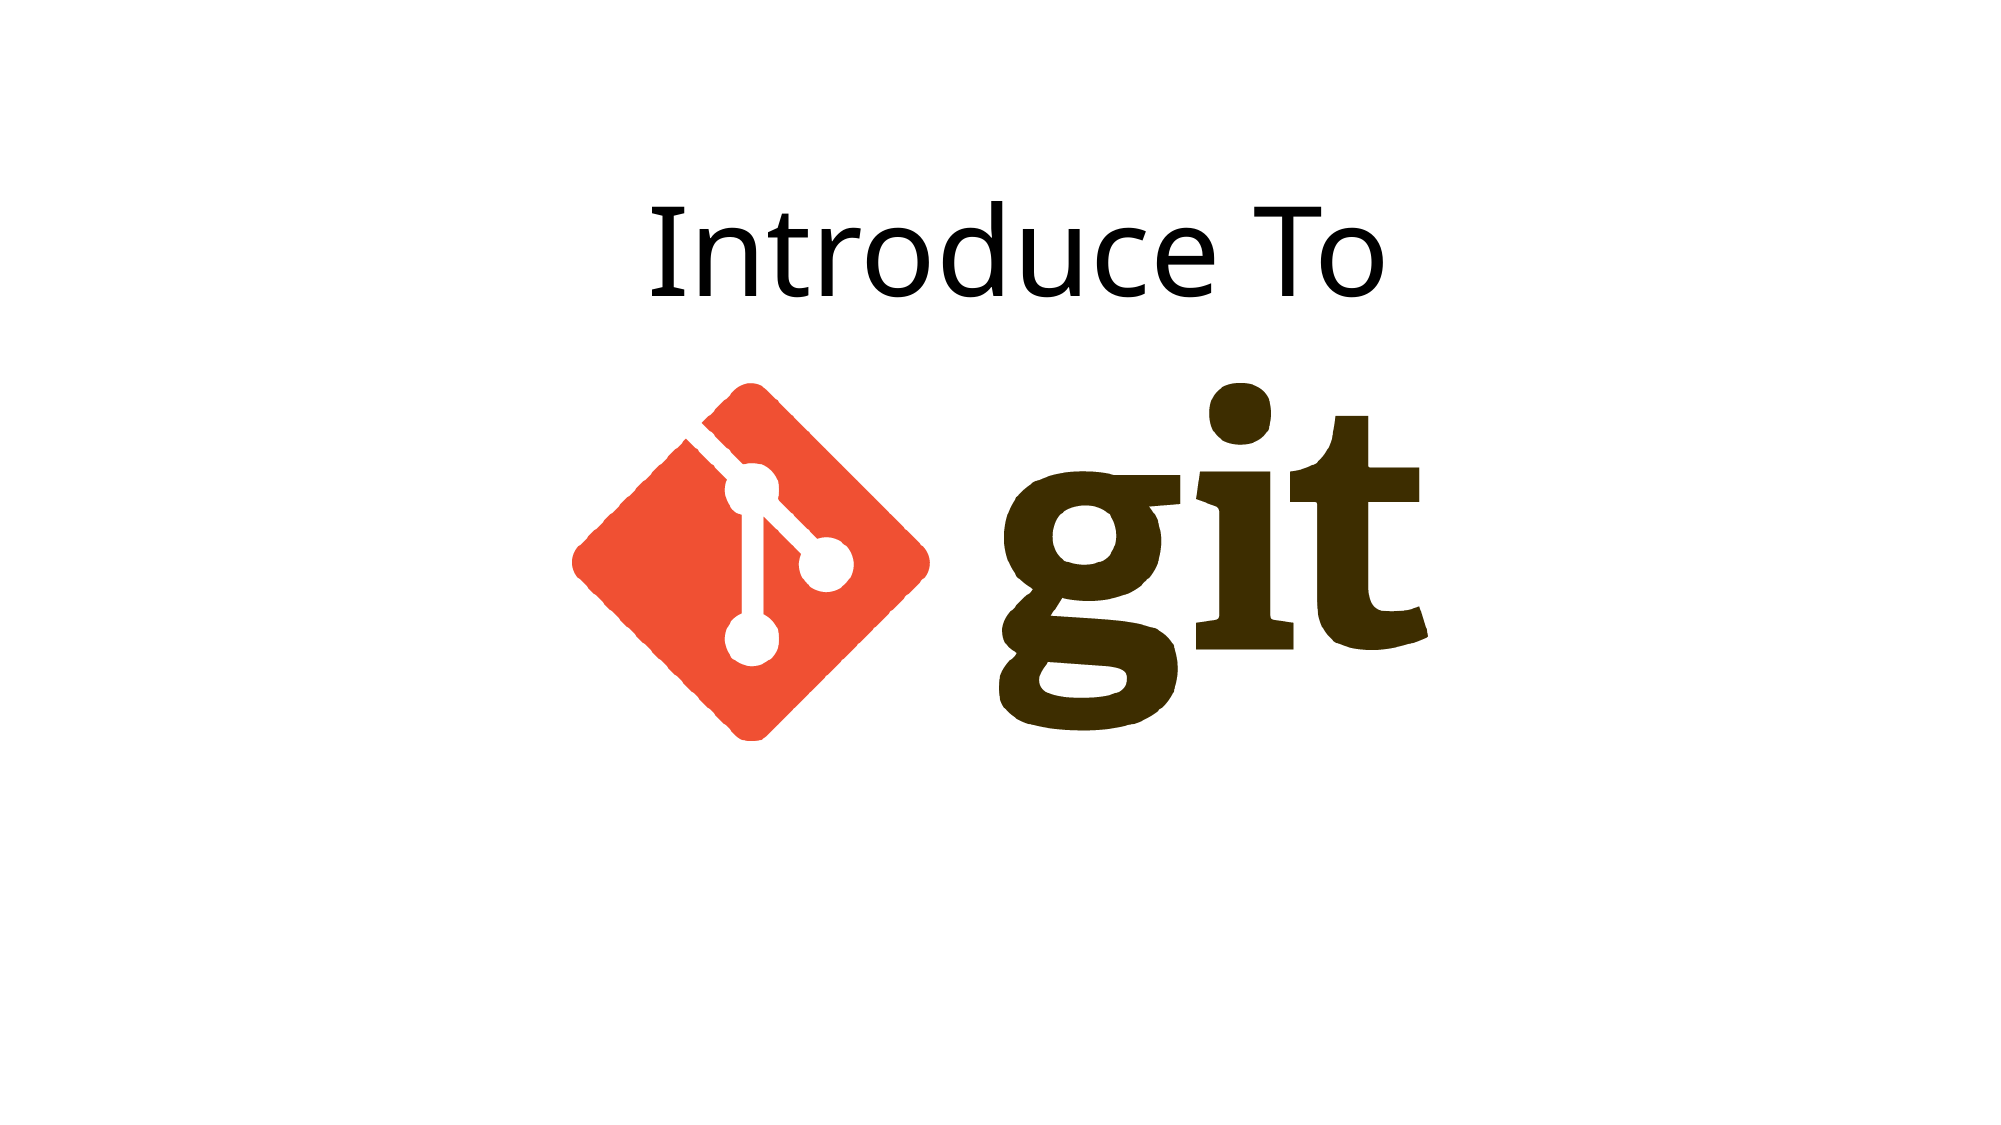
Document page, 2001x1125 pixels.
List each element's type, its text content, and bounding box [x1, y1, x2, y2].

picture [572, 383, 1428, 741]
title Introduce To [268, 140, 1769, 332]
